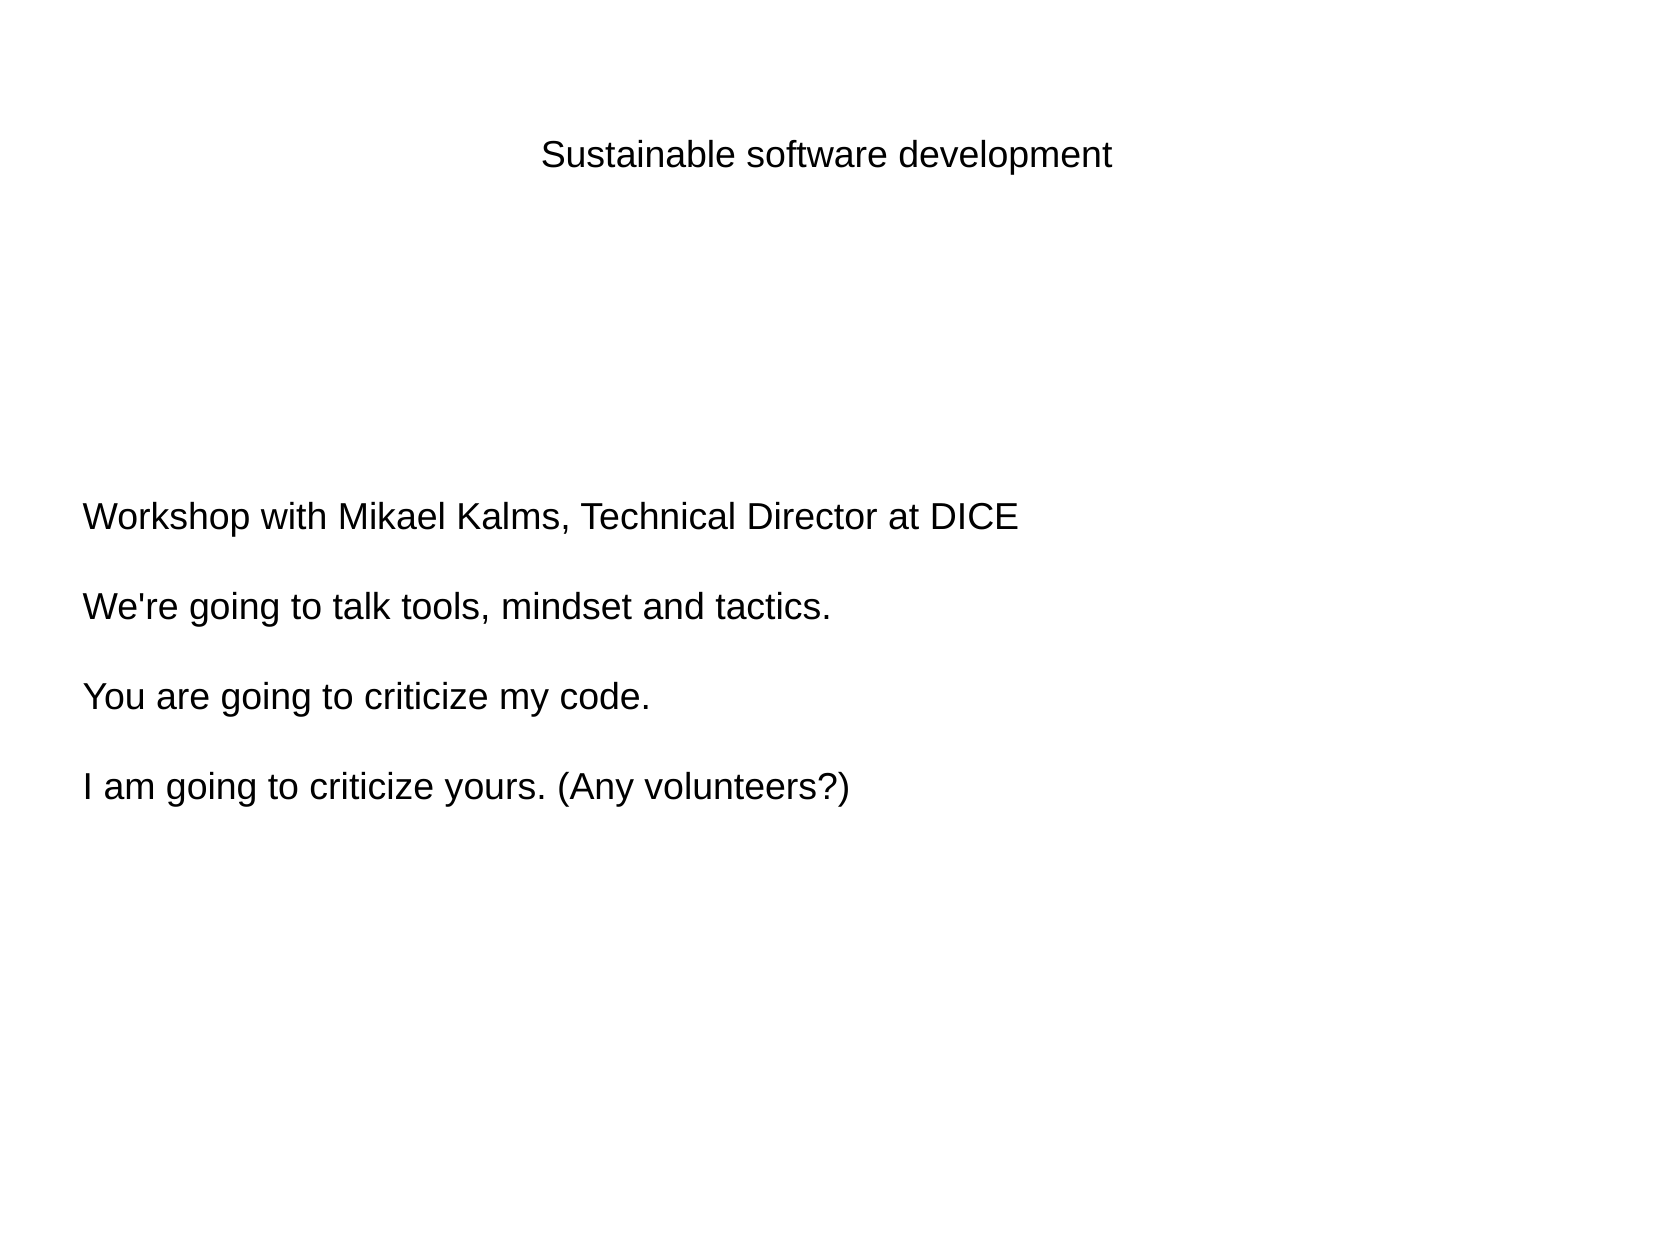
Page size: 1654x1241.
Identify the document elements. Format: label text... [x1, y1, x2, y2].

text_box Sustainable software development [82, 49, 1571, 257]
text_box Workshop with Mikael Kalms, Technical Director at DICE We're going to talk tools, mindset and tactics. You are going to criticize my code. I am going to criticize yours. (Any volunteers?) [82, 290, 1538, 1010]
